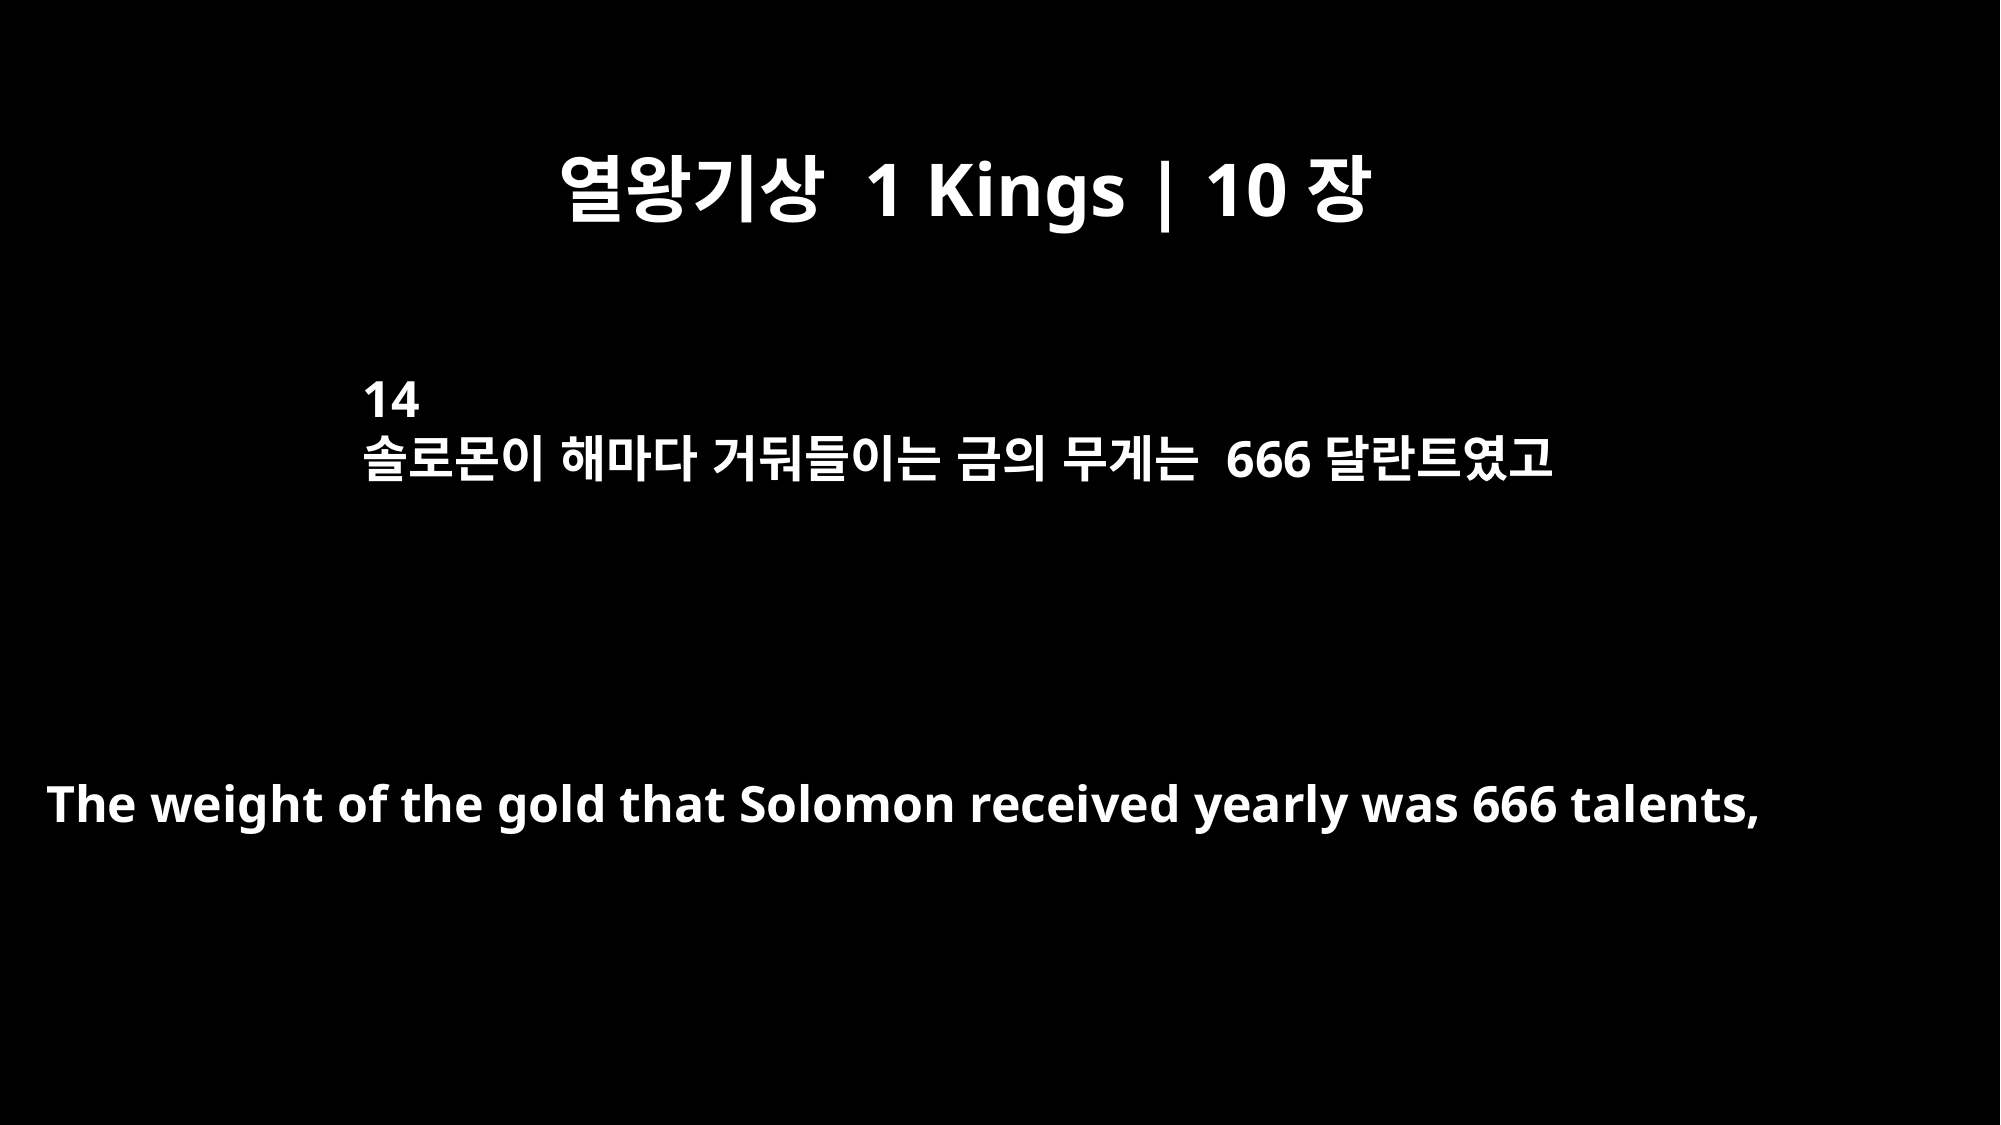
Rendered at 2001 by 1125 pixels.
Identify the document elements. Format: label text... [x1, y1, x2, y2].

text_box 열왕기상 1 Kings | 10장 [543, 136, 1389, 239]
text_box The weight of the gold that Solomon received yearly was 666 talents, [31, 764, 1777, 840]
text_box 14 솔로몬이 해마다 거둬들이는 금의 무게는 666달란트였고 [347, 359, 1570, 495]
